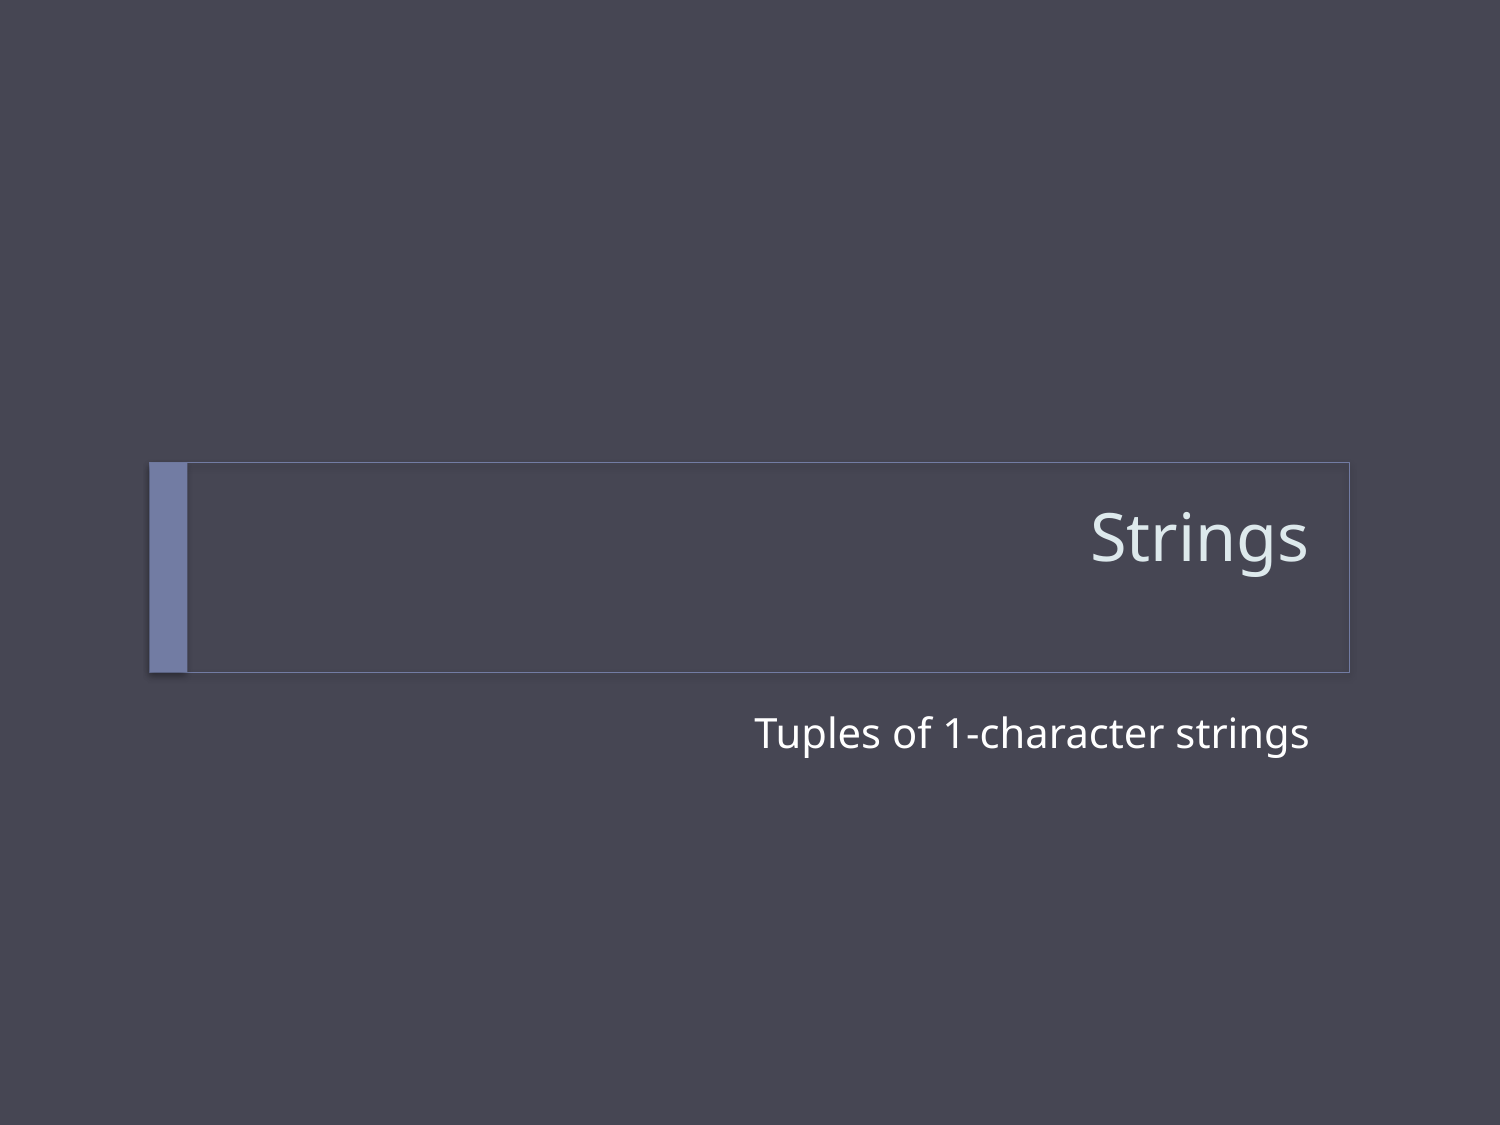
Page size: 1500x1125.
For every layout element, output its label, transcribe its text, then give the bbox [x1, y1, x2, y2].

title Strings [200, 487, 1325, 663]
list Tuples of 1-character strings [212, 699, 1325, 888]
